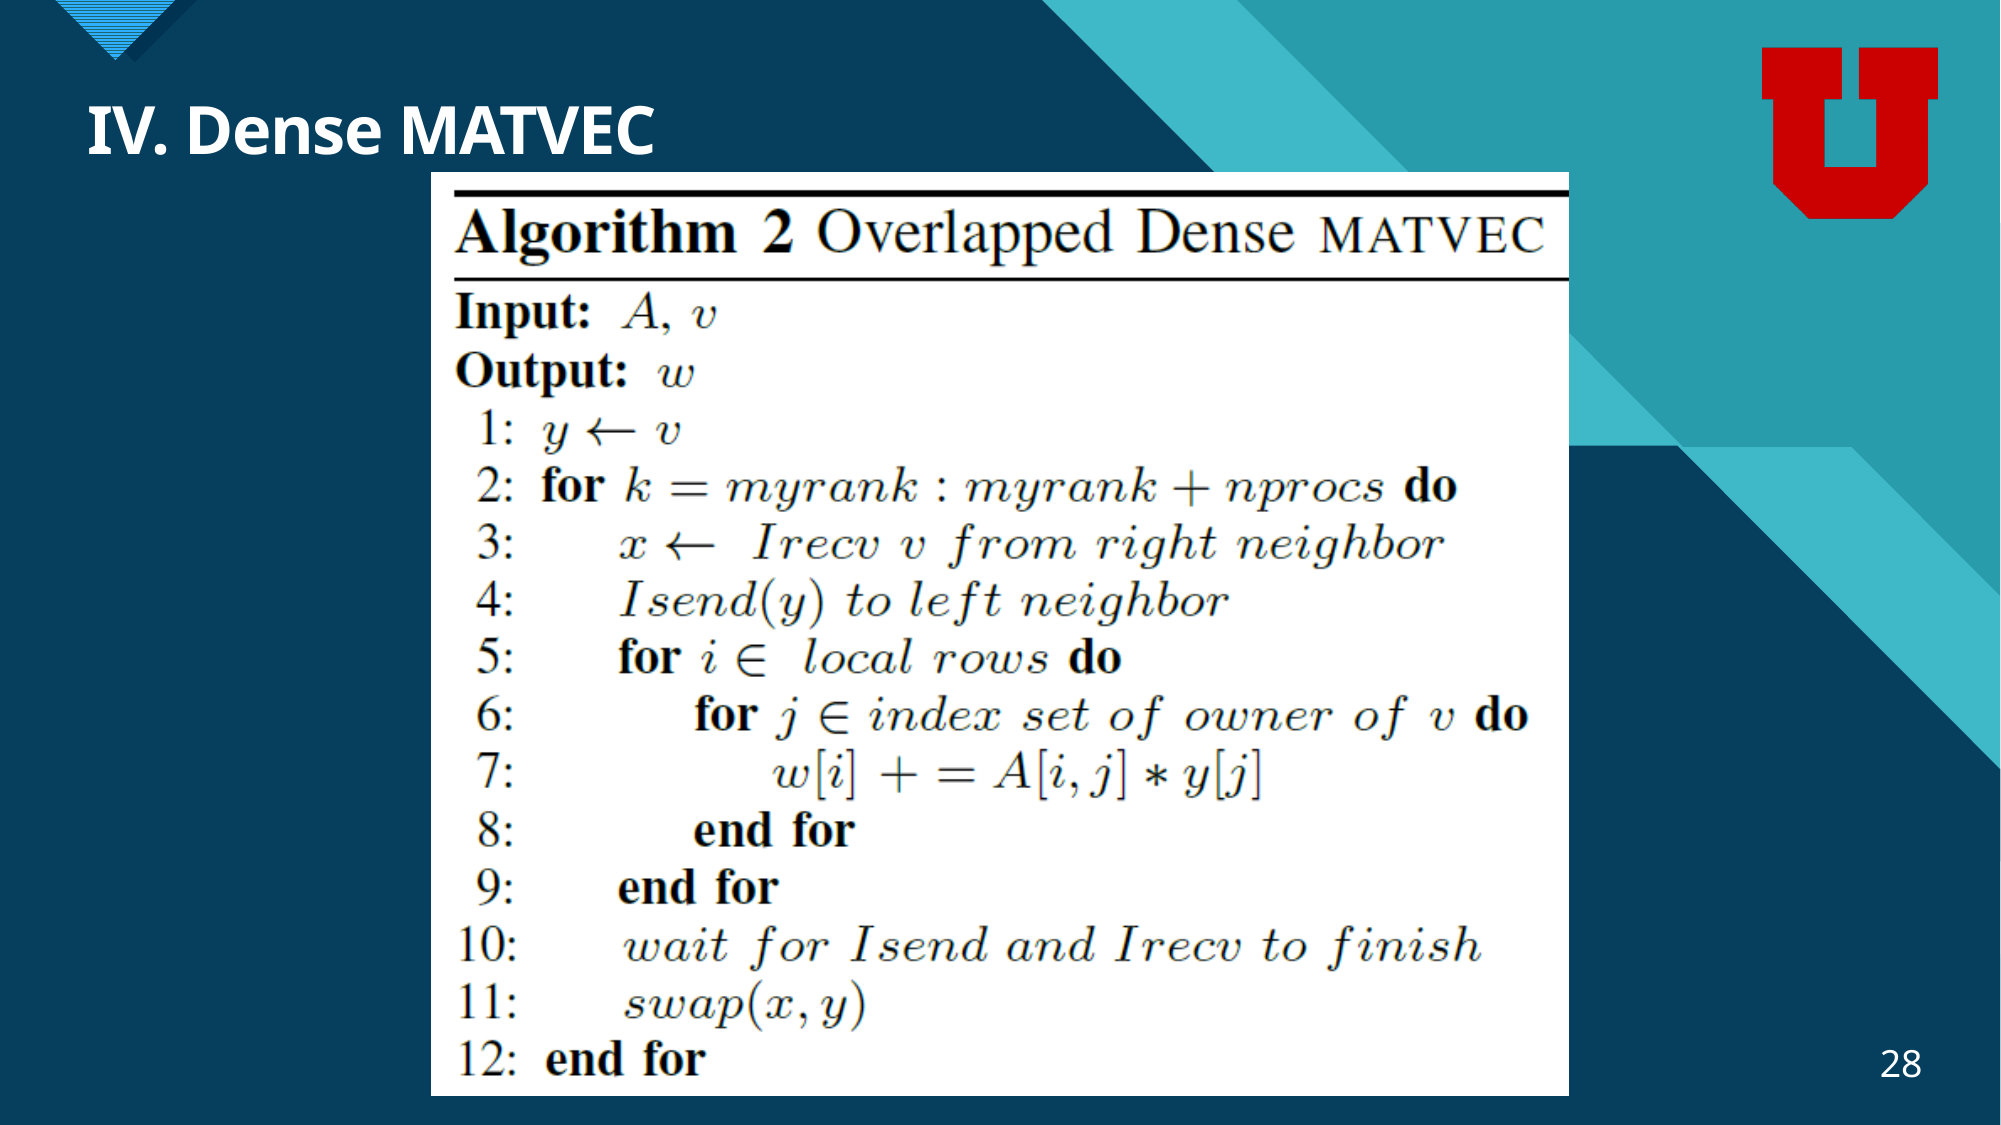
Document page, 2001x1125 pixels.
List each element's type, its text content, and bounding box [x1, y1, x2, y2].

picture [1762, 45, 1938, 221]
title IV. Dense MATVEC [72, 89, 1762, 177]
slide_number 28 [1845, 1035, 1938, 1096]
picture [432, 172, 1569, 1095]
